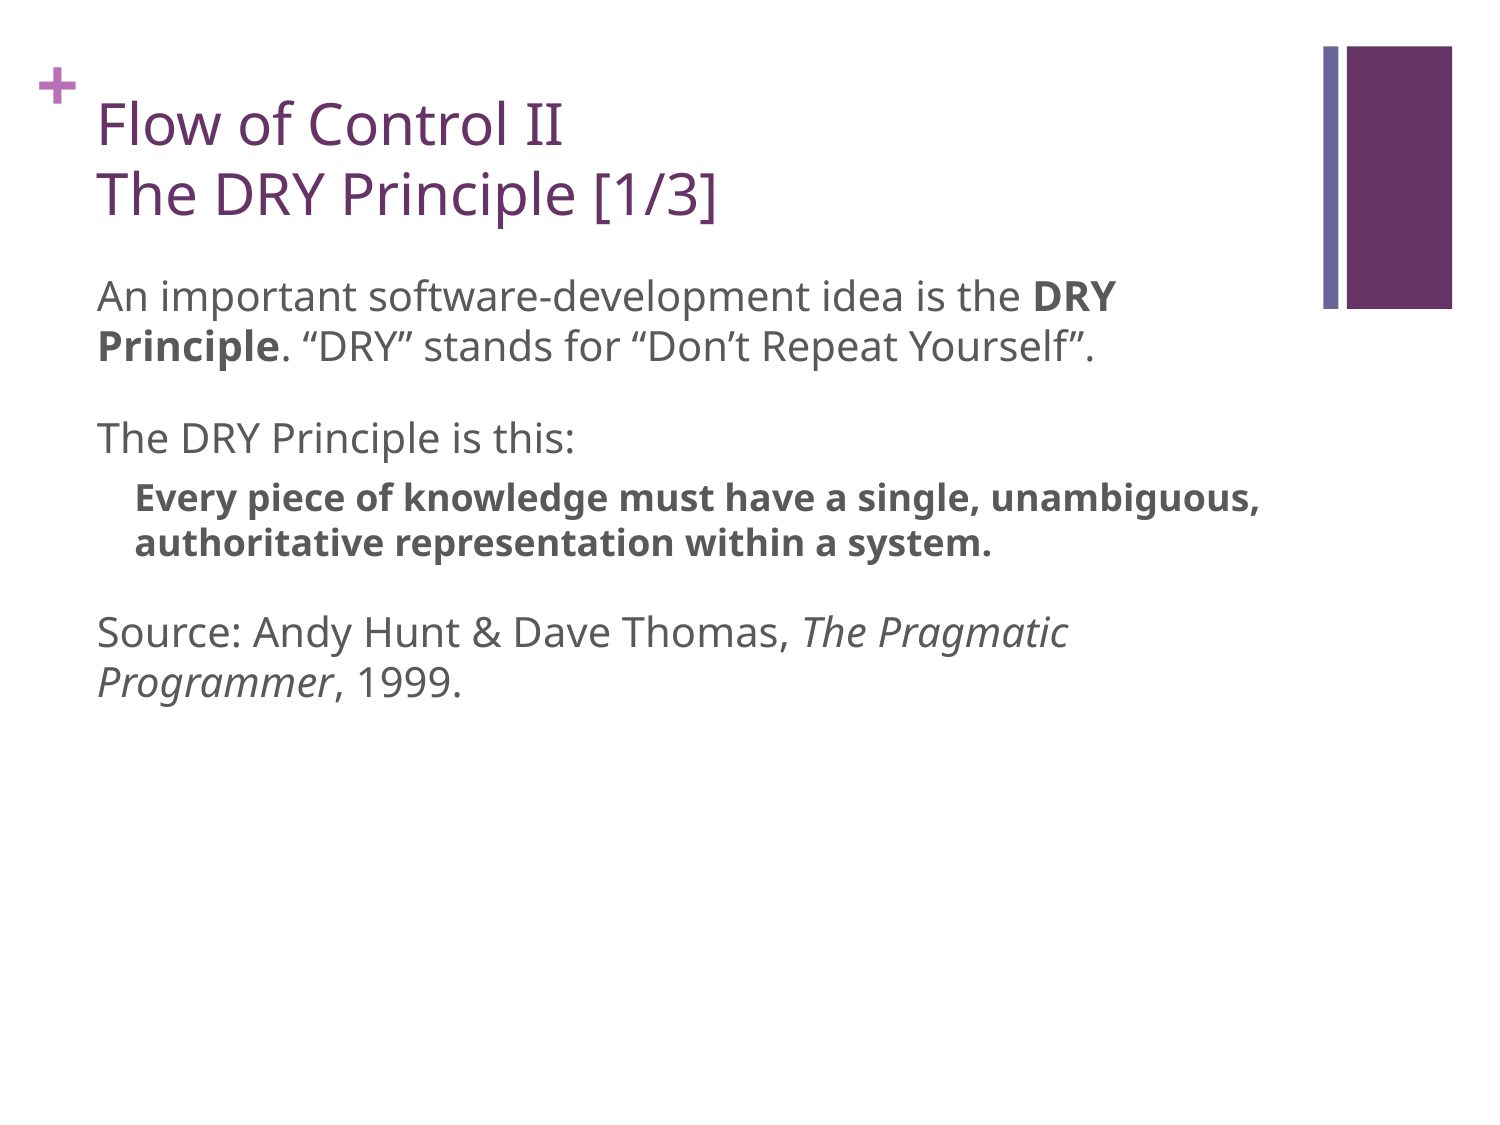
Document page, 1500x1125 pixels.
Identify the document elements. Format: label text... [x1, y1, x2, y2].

title Flow of Control II The DRY Principle [1/3] [81, 79, 1322, 238]
list An important software-development idea is the DRY Principle. “DRY” stands for “Don’t Repeat Yourself”. The DRY Principle is this: Every piece of knowledge must have a single, unambiguous, authoritative representation within a system. Source: Andy Hunt & Dave Thomas, The Pragmatic Programmer, 1999. [81, 262, 1322, 1038]
